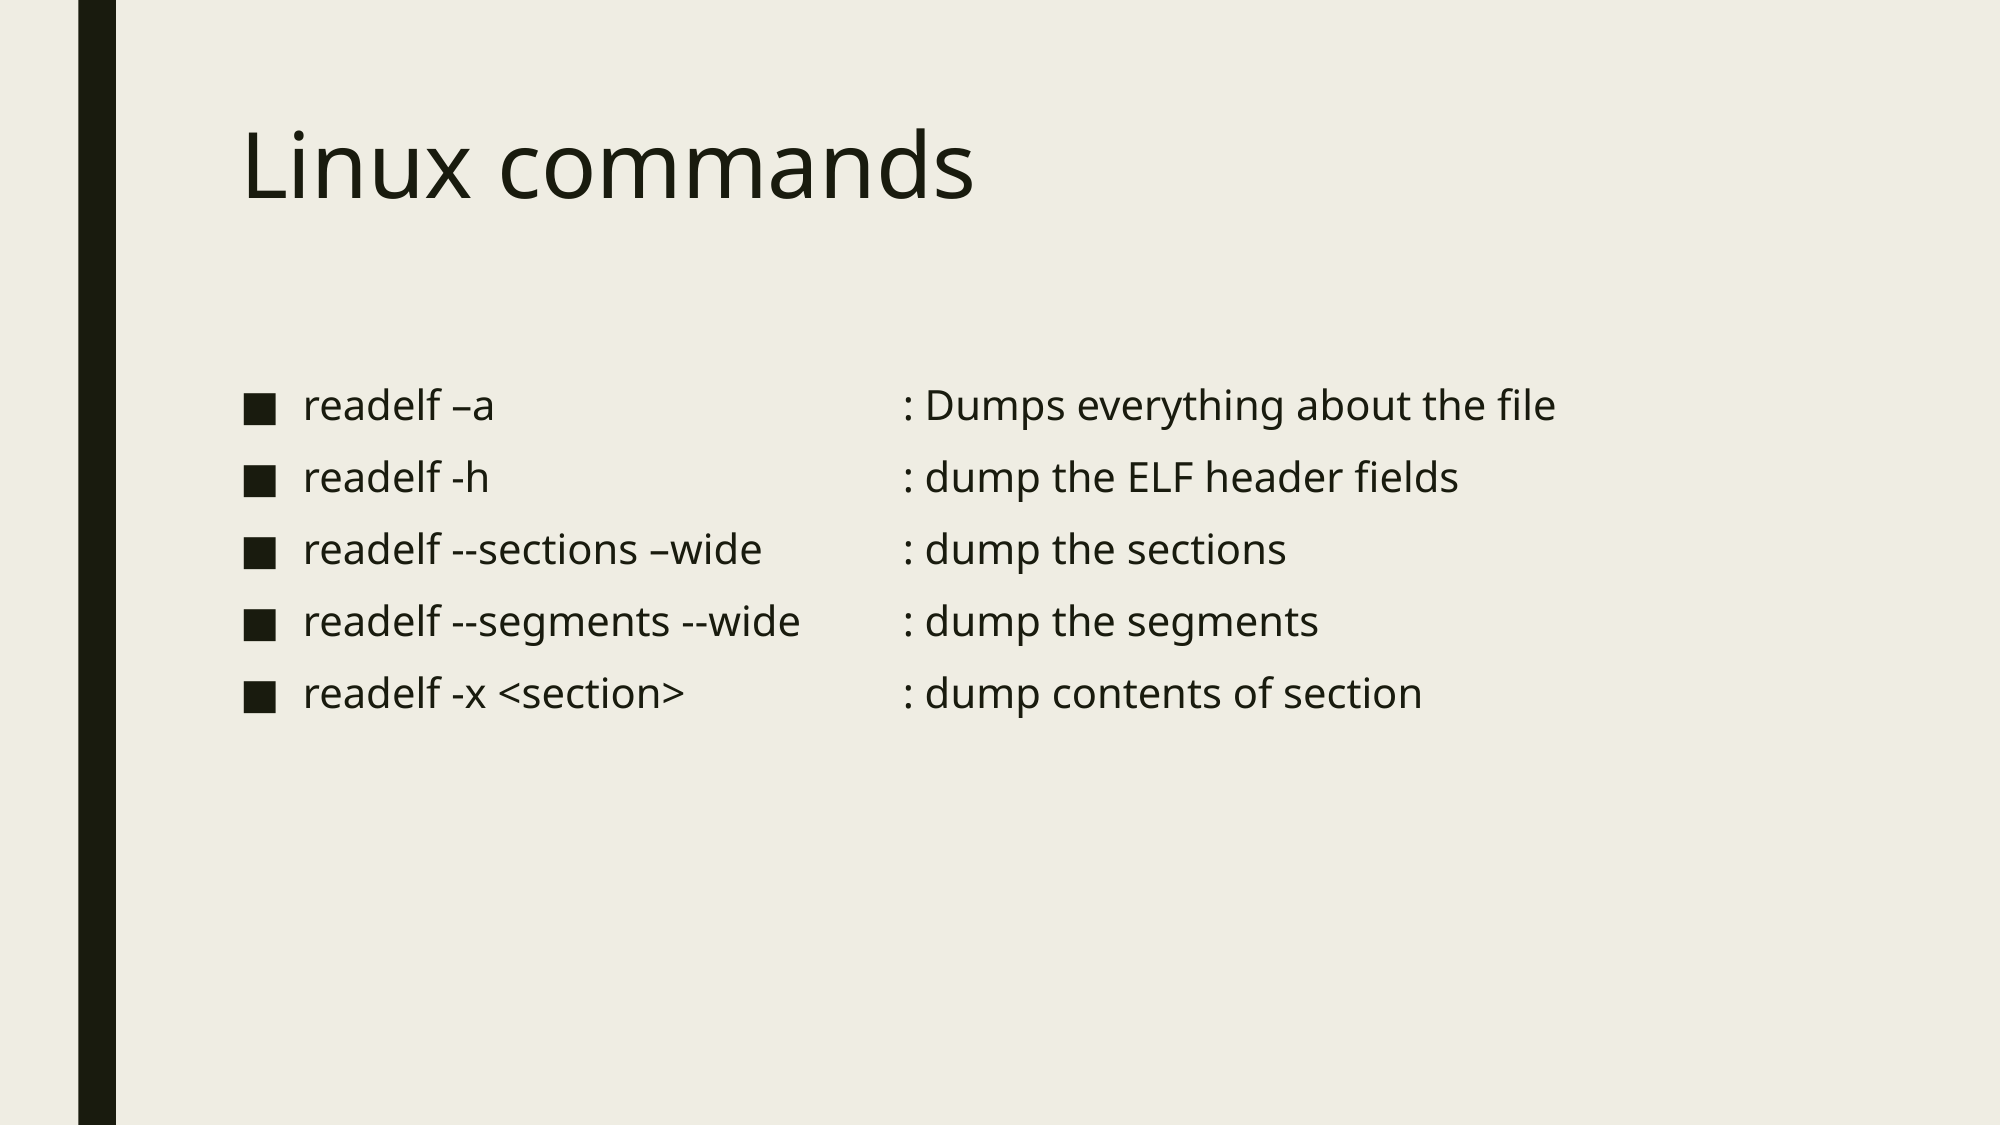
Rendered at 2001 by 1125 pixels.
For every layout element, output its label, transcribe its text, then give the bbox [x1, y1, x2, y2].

title Linux commands [225, 112, 1800, 357]
list readelf –a : Dumps everything about the file readelf -h : dump the ELF header fields readelf --sections –wide : dump the sections readelf --segments --wide : dump the segments readelf -x <section> : dump contents of section [225, 375, 1800, 963]
